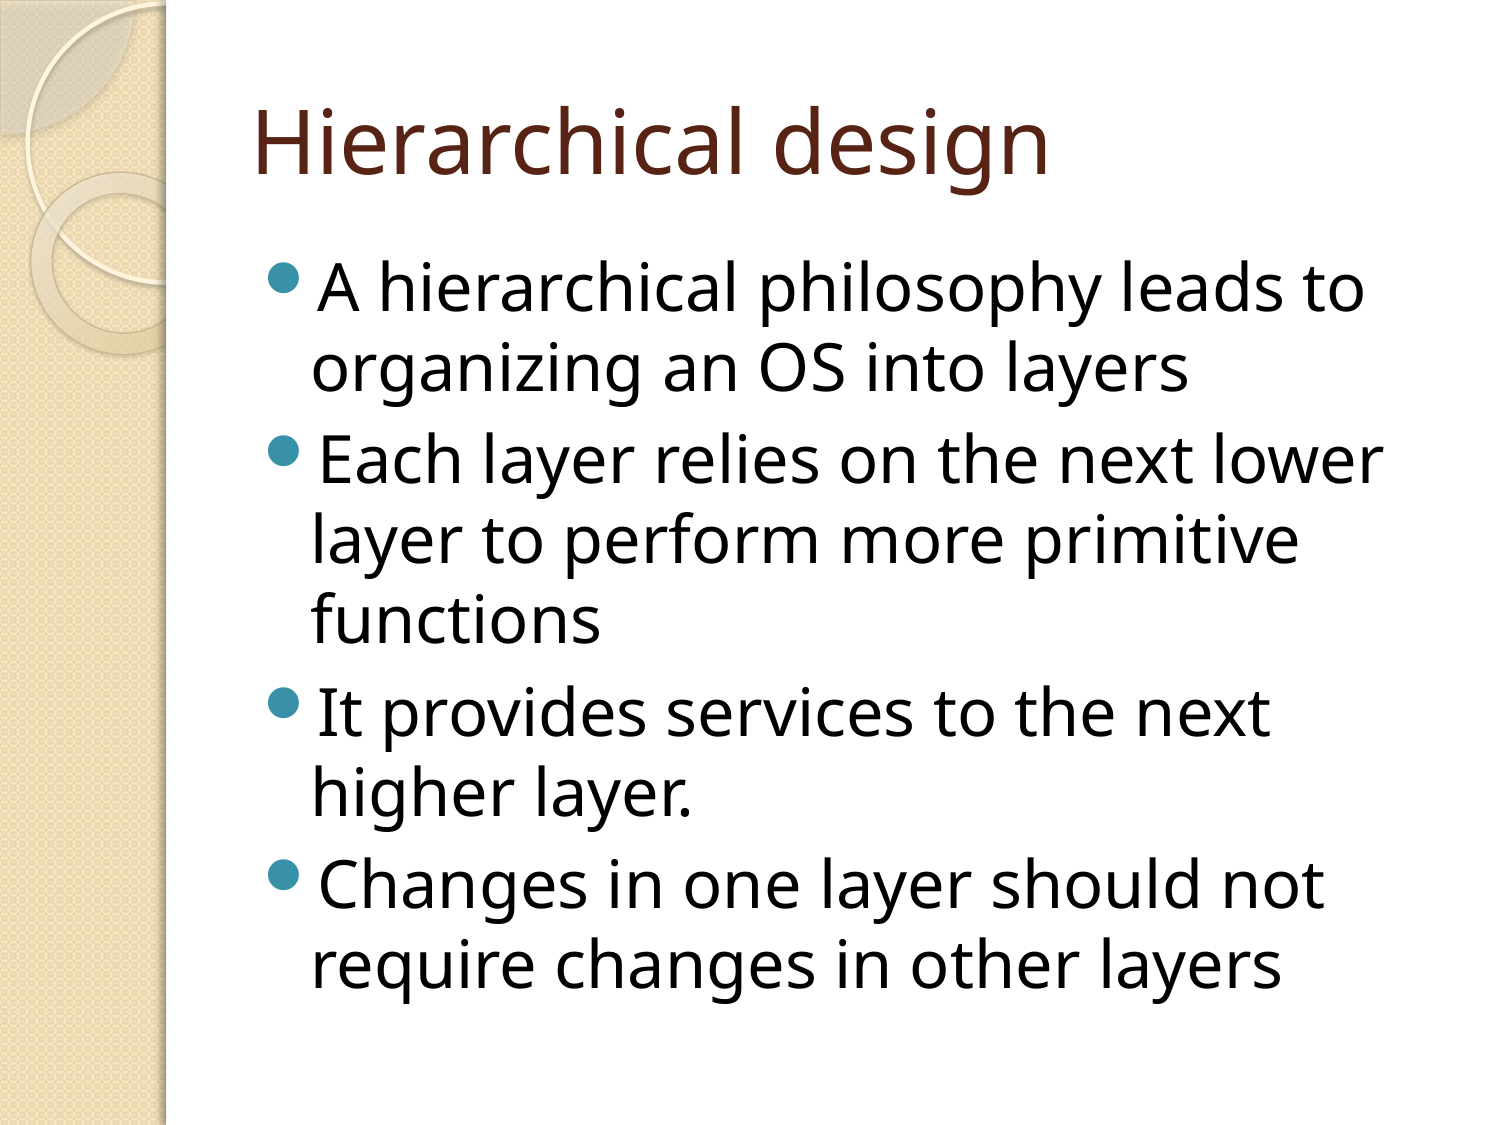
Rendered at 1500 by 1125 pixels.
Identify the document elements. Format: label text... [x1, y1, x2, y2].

list A hierarchical philosophy leads to organizing an OS into layers Each layer relies on the next lower layer to perform more primitive functions It provides services to the next higher layer. Changes in one layer should not require changes in other layers [235, 237, 1466, 1025]
title Hierarchical design [235, 45, 1466, 233]
